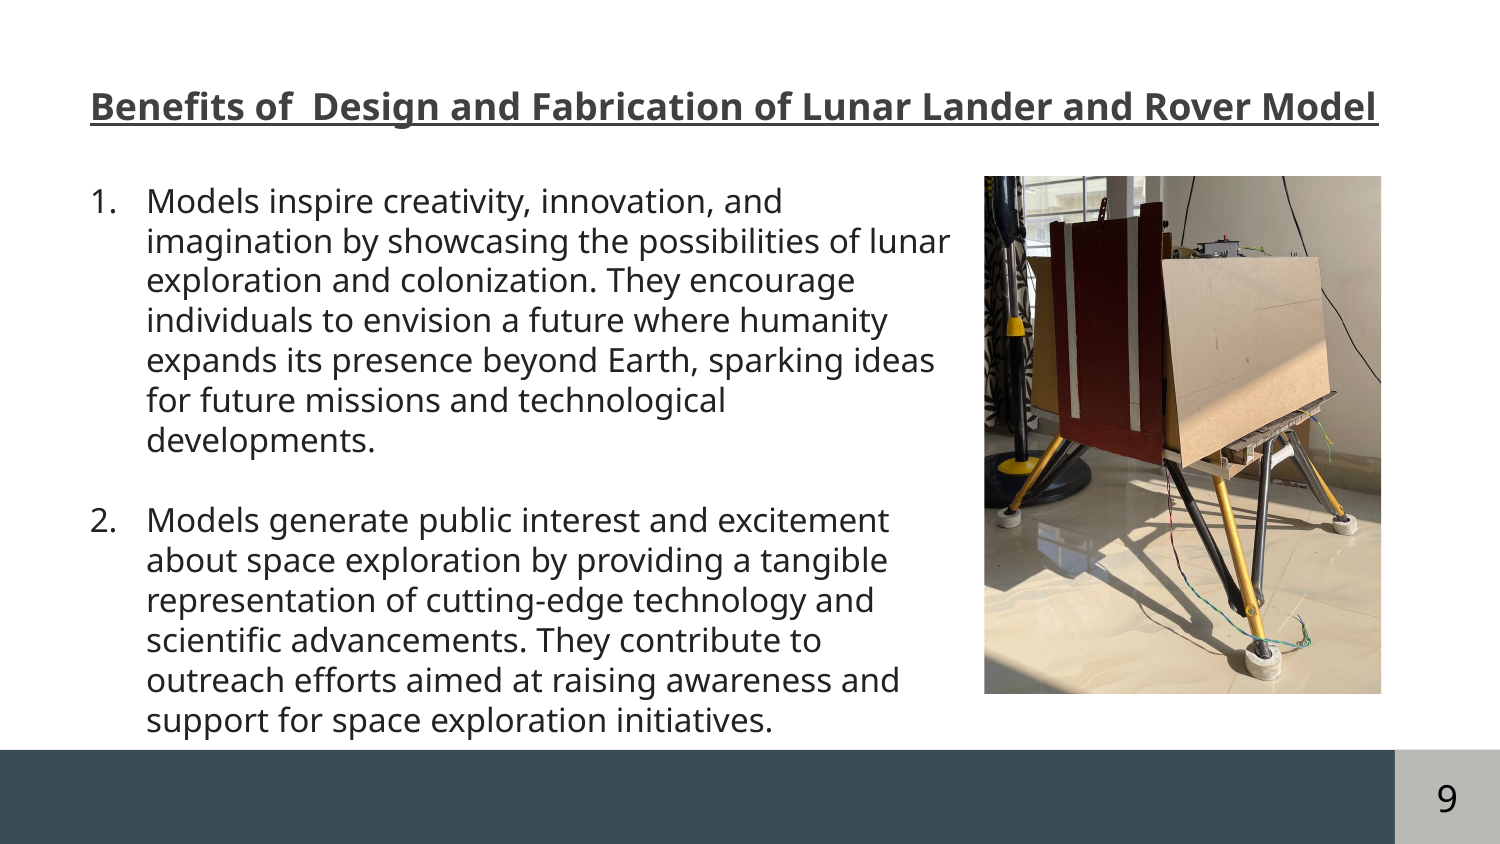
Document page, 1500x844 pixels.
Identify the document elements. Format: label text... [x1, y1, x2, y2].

text_box Benefits of Design and Fabrication of Lunar Lander and Rover Model [74, 37, 1425, 173]
text_box [0, 749, 1394, 844]
text_box Models inspire creativity, innovation, and imagination by showcasing the possibilities of lunar exploration and colonization. They encourage individuals to envision a future where humanity expands its presence beyond Earth, sparking ideas for future missions and technological developments. Models generate public interest and excitement about space exploration by providing a tangible representation of cutting-edge technology and scientific advancements. They contribute to outreach efforts aimed at raising awareness and support for space exploration initiatives. [74, 172, 968, 698]
picture [984, 176, 1382, 694]
text_box 9 [1394, 749, 1500, 844]
